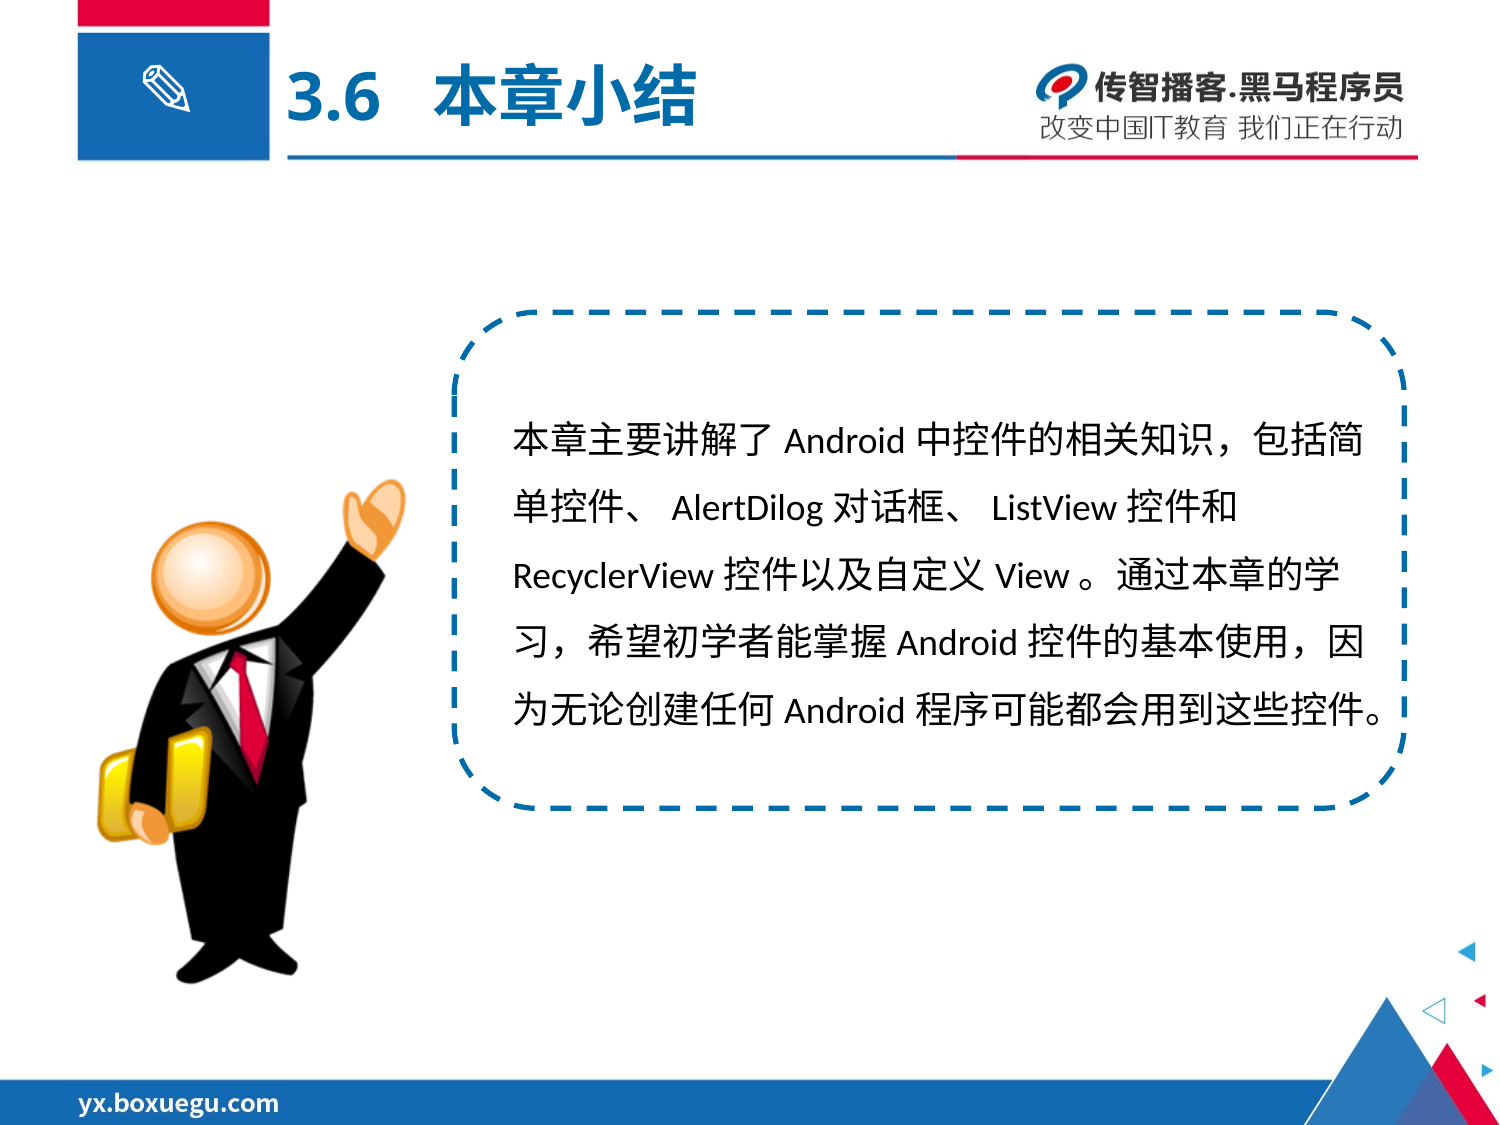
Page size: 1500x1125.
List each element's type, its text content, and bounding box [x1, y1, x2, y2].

text_box 3.6 本章小结 [271, 30, 1117, 157]
picture [0, 0, 1500, 1125]
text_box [454, 312, 1405, 809]
